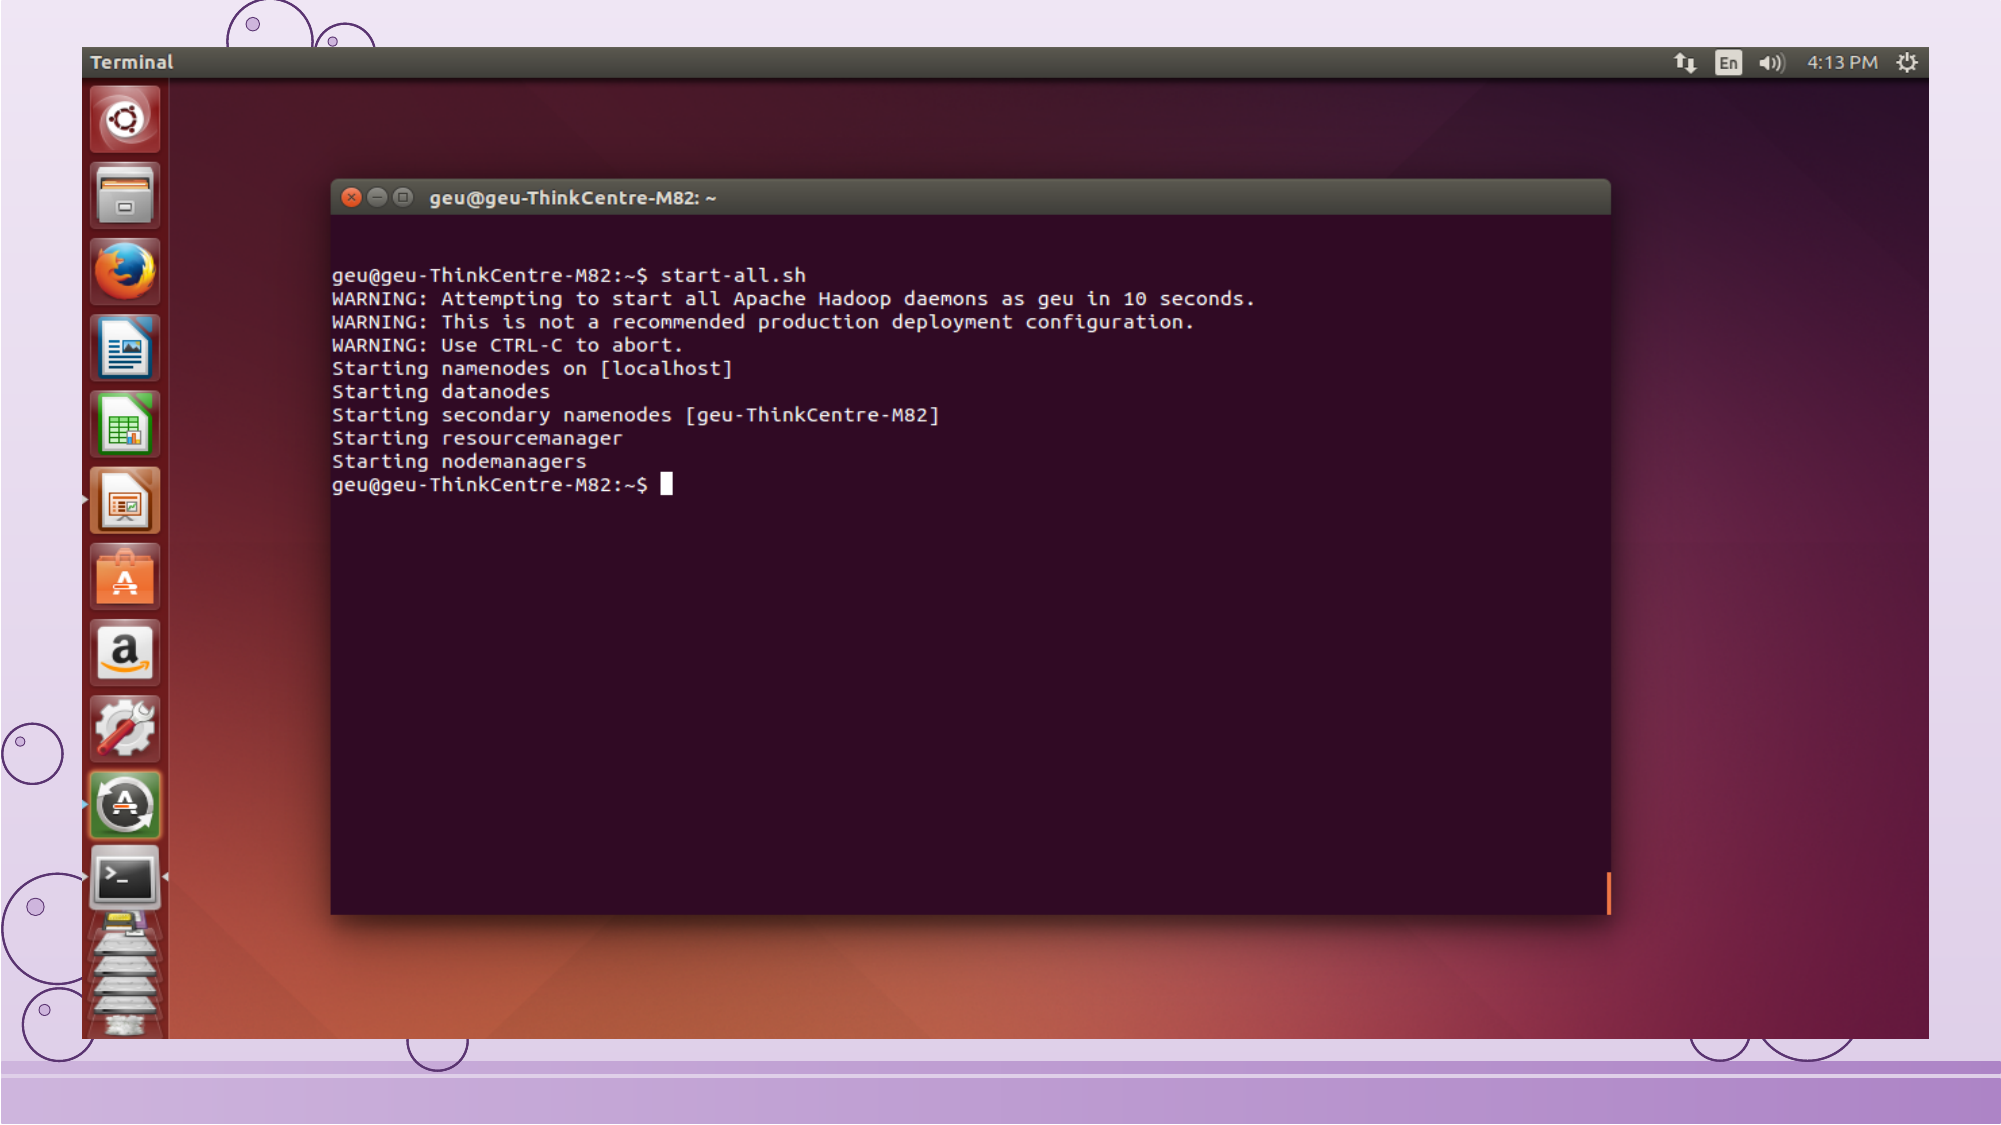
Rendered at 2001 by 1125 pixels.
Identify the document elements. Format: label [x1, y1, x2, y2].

picture [82, 46, 1929, 1039]
